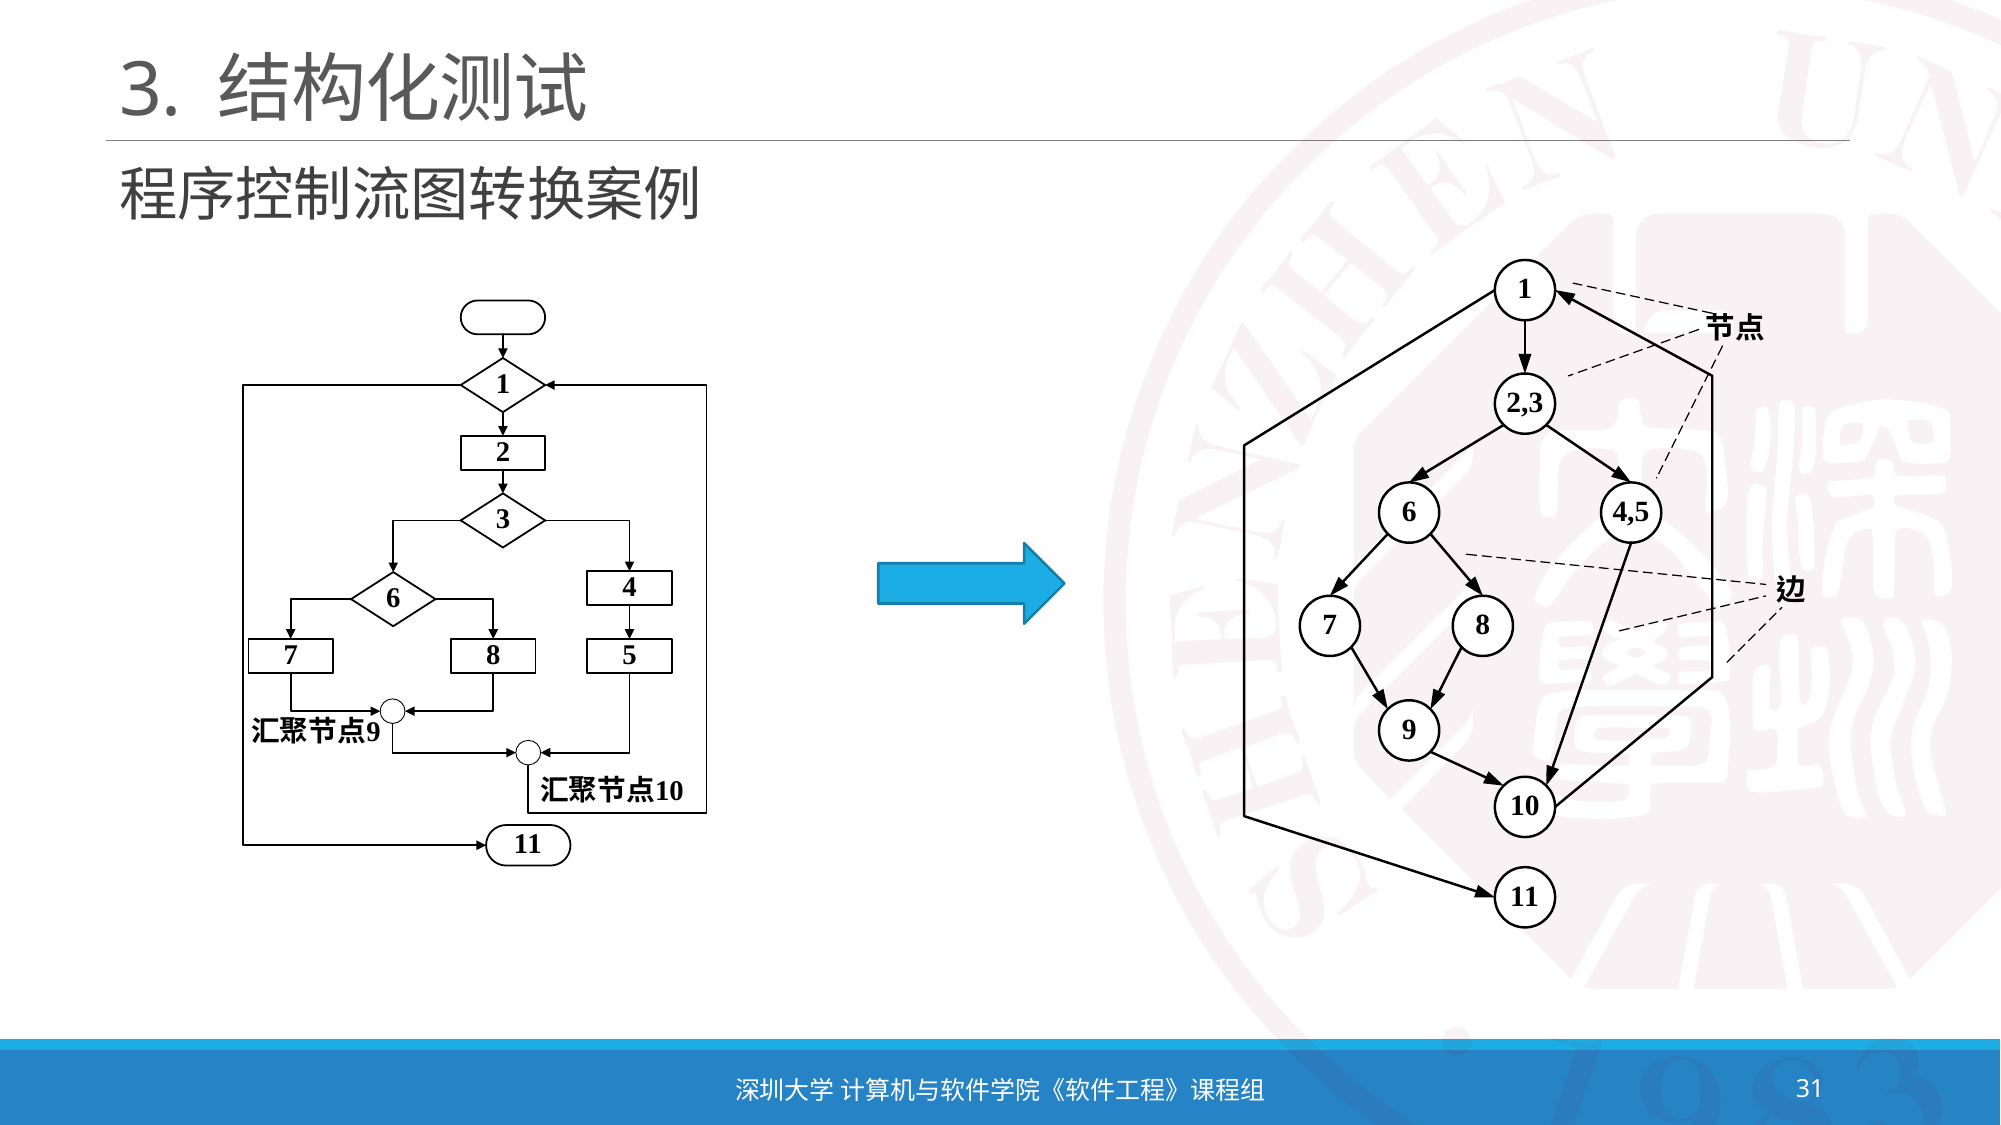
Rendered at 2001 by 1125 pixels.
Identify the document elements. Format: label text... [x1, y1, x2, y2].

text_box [1220, 256, 1831, 931]
list 程序控制流图转换案例 [104, 158, 1878, 1008]
slide_number 31 [1624, 1059, 1840, 1120]
text_box [876, 541, 1066, 625]
footer 深圳大学 计算机与软件学院《软件工程》课程组 [604, 1059, 1396, 1120]
title 3. 结构化测试 [104, 0, 1856, 139]
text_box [169, 297, 780, 868]
